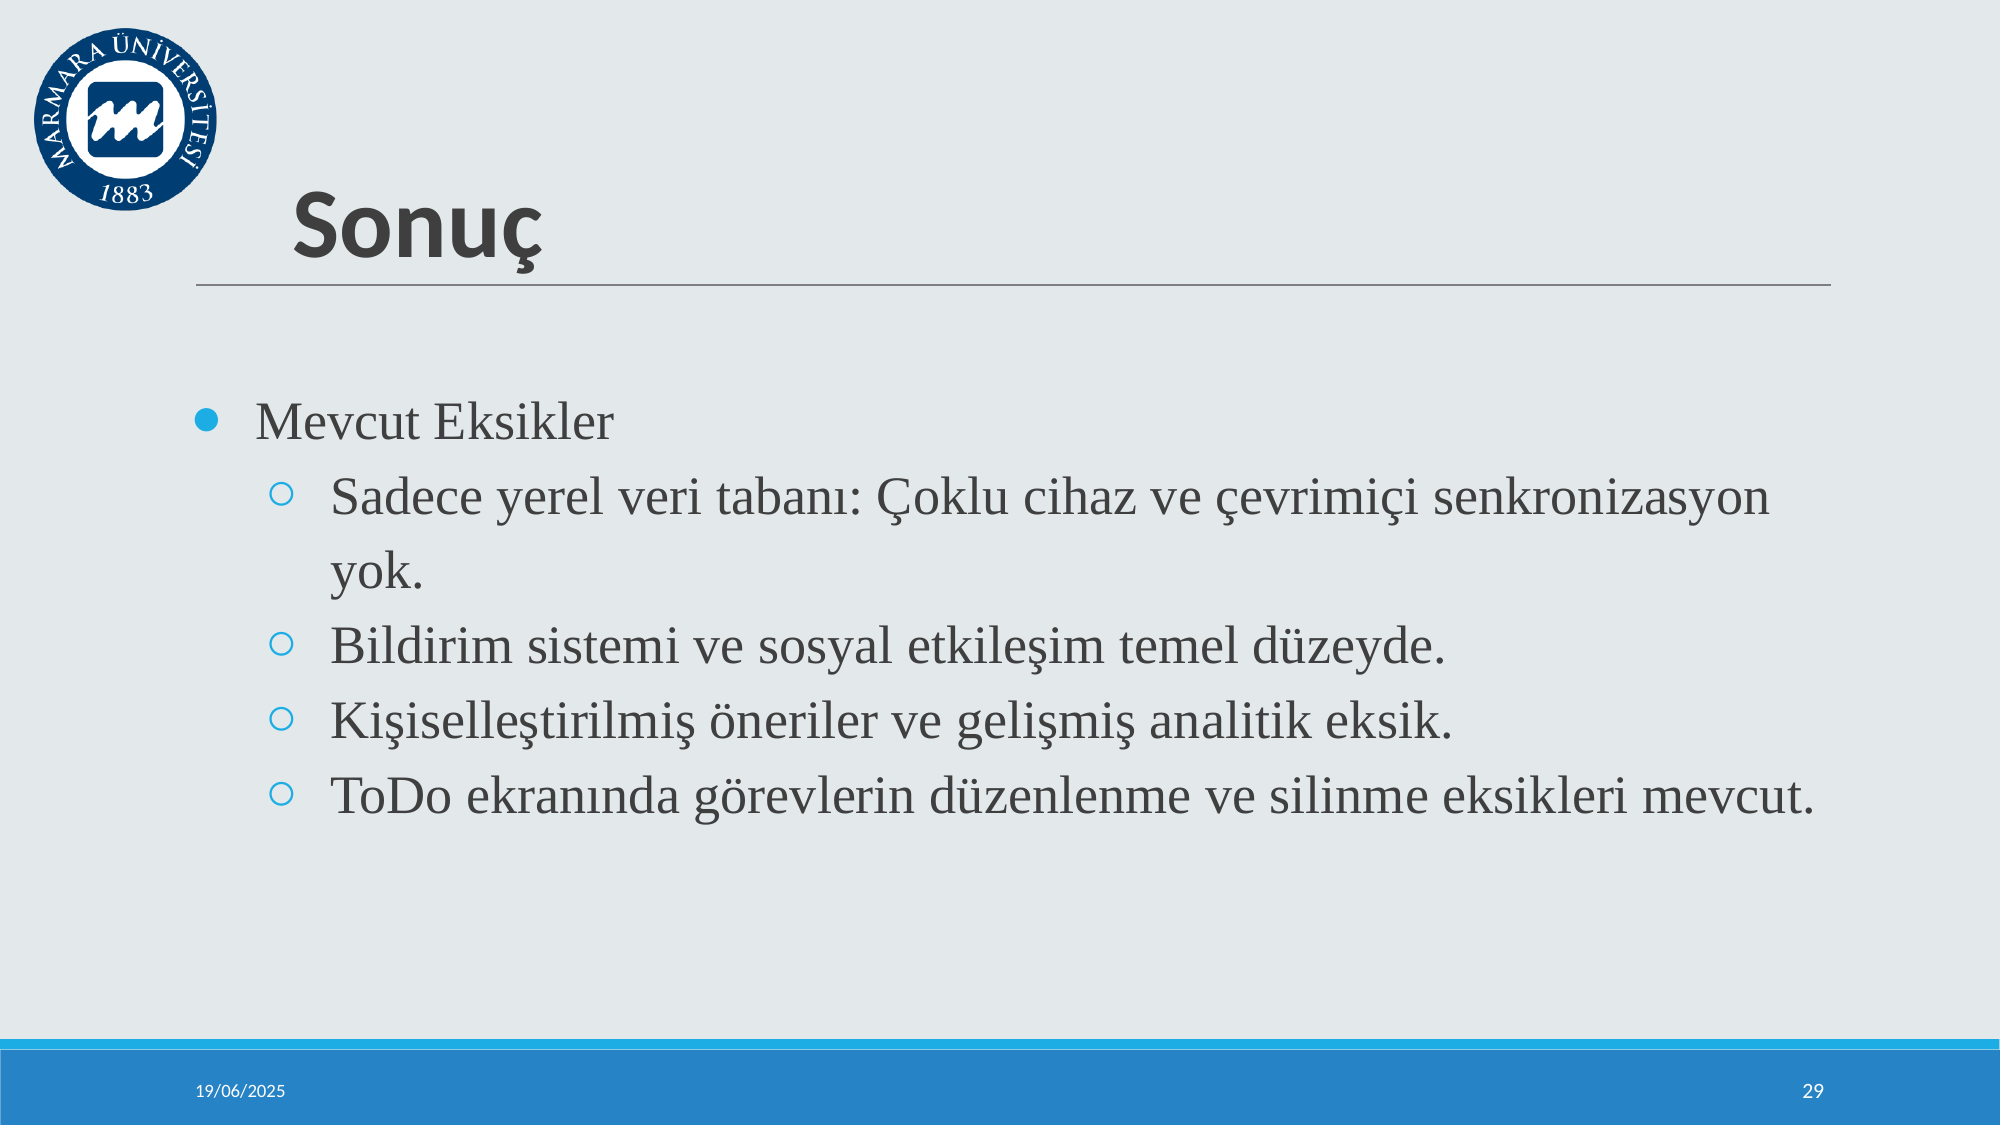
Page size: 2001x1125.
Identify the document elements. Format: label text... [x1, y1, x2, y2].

picture [33, 28, 217, 212]
list Mevcut Eksikler Sadece yerel veri tabanı: Çoklu cihaz ve çevrimiçi senkronizasyon yok. Bildirim sistemi ve sosyal etkileşim temel düzeyde. Kişiselleştirilmiş öneriler ve gelişmiş analitik eksik. ToDo ekranında görevlerin düzenlenme ve silinme eksikleri mevcut. [180, 302, 1860, 963]
slide_number ‹#› [1624, 1059, 1840, 1120]
title Sonuç [277, 47, 1831, 285]
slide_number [180, 1059, 586, 1120]
